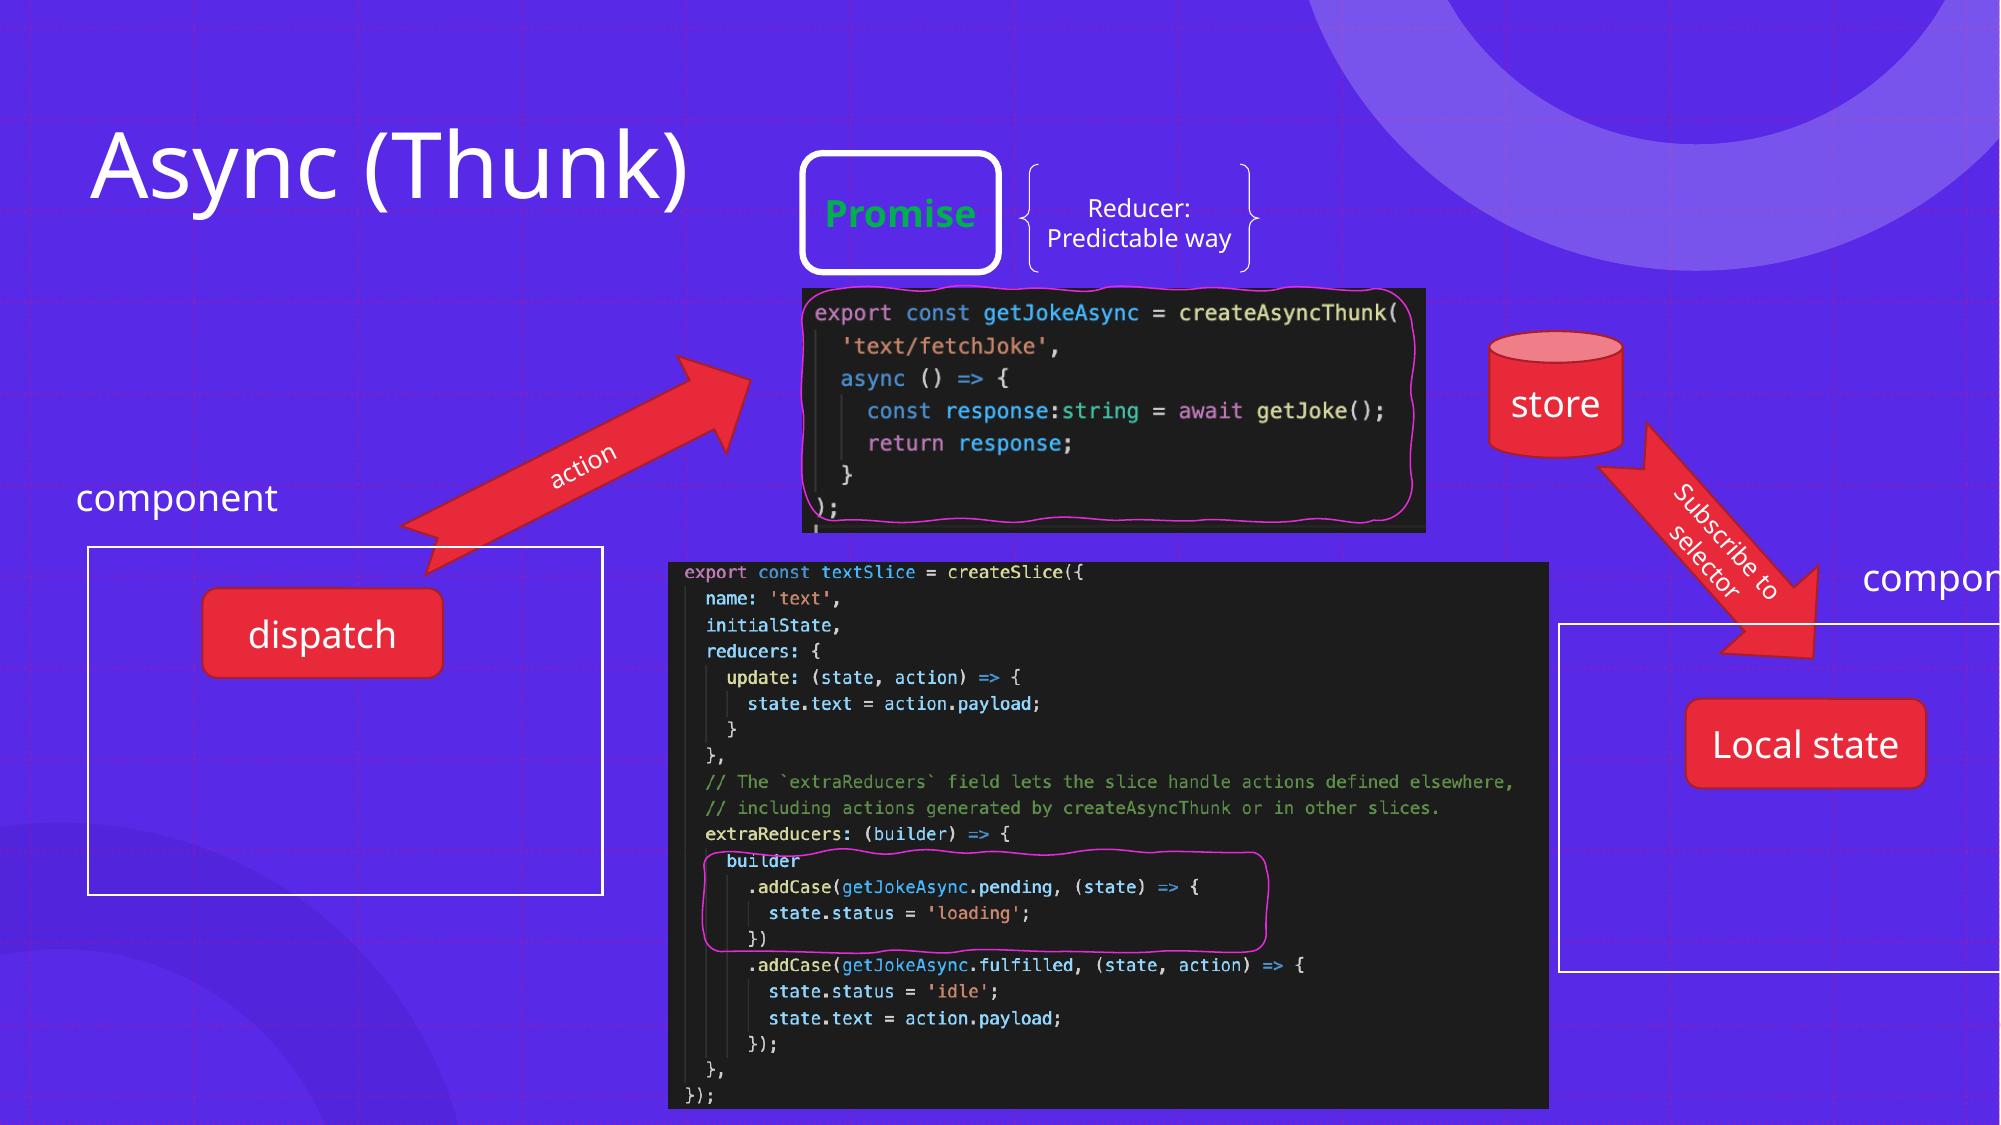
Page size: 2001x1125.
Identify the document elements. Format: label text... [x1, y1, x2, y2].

text_box Promise [801, 152, 1000, 274]
text_box component [1847, 546, 2000, 607]
text_box action [398, 354, 753, 546]
title Async (Thunk) [75, 59, 1834, 278]
text_box [87, 546, 604, 896]
text_box Subscribe to selector [1595, 420, 1820, 623]
text_box store [1488, 330, 1624, 459]
picture [668, 562, 1549, 1110]
picture [802, 288, 1426, 533]
text_box component [60, 466, 302, 527]
text_box [938, 284, 1007, 288]
text_box [1558, 623, 2000, 973]
text_box Reducer: Predictable way [1018, 163, 1261, 273]
